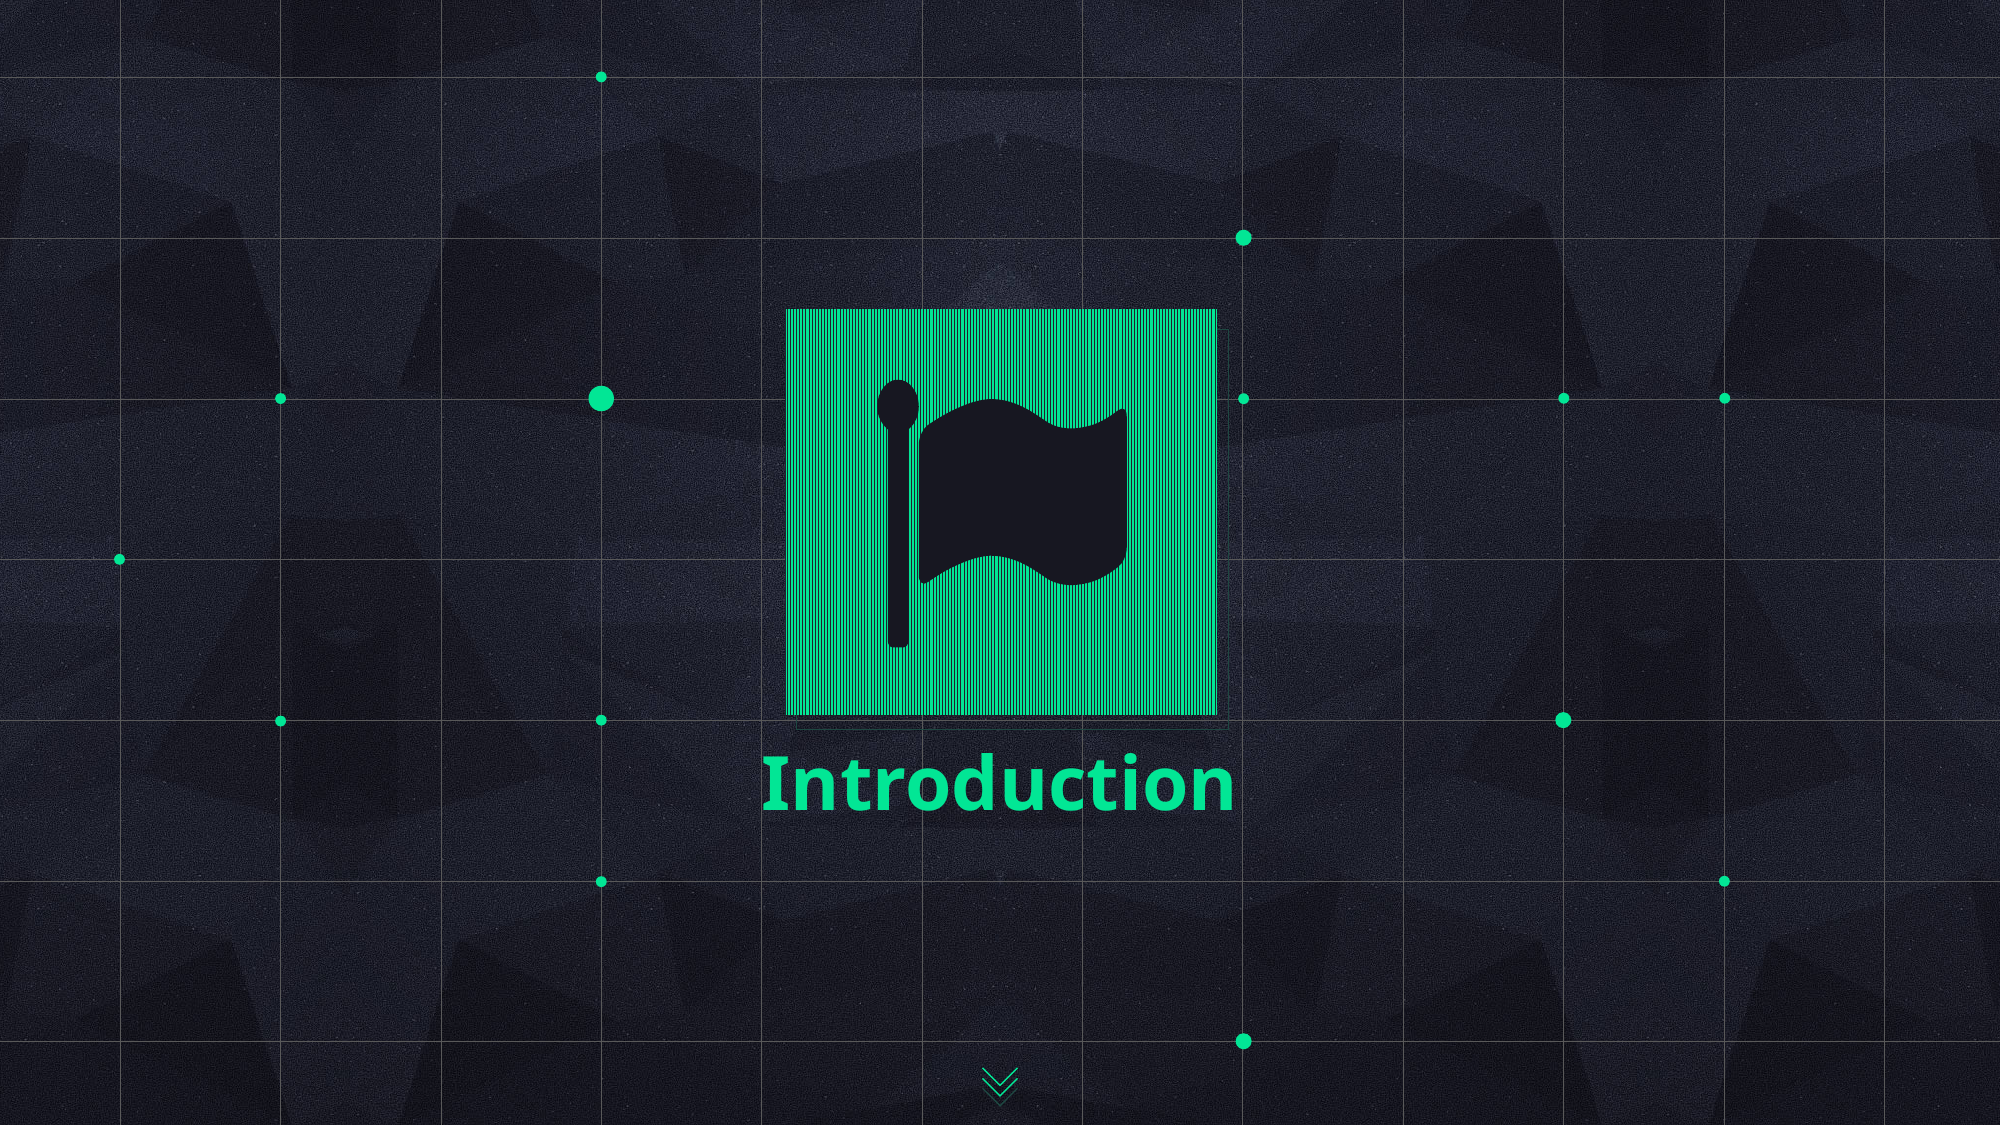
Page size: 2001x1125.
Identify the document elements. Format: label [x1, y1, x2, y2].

text_box [981, 1067, 1018, 1107]
text_box [0, 0, 2000, 1125]
text_box [785, 309, 1217, 715]
